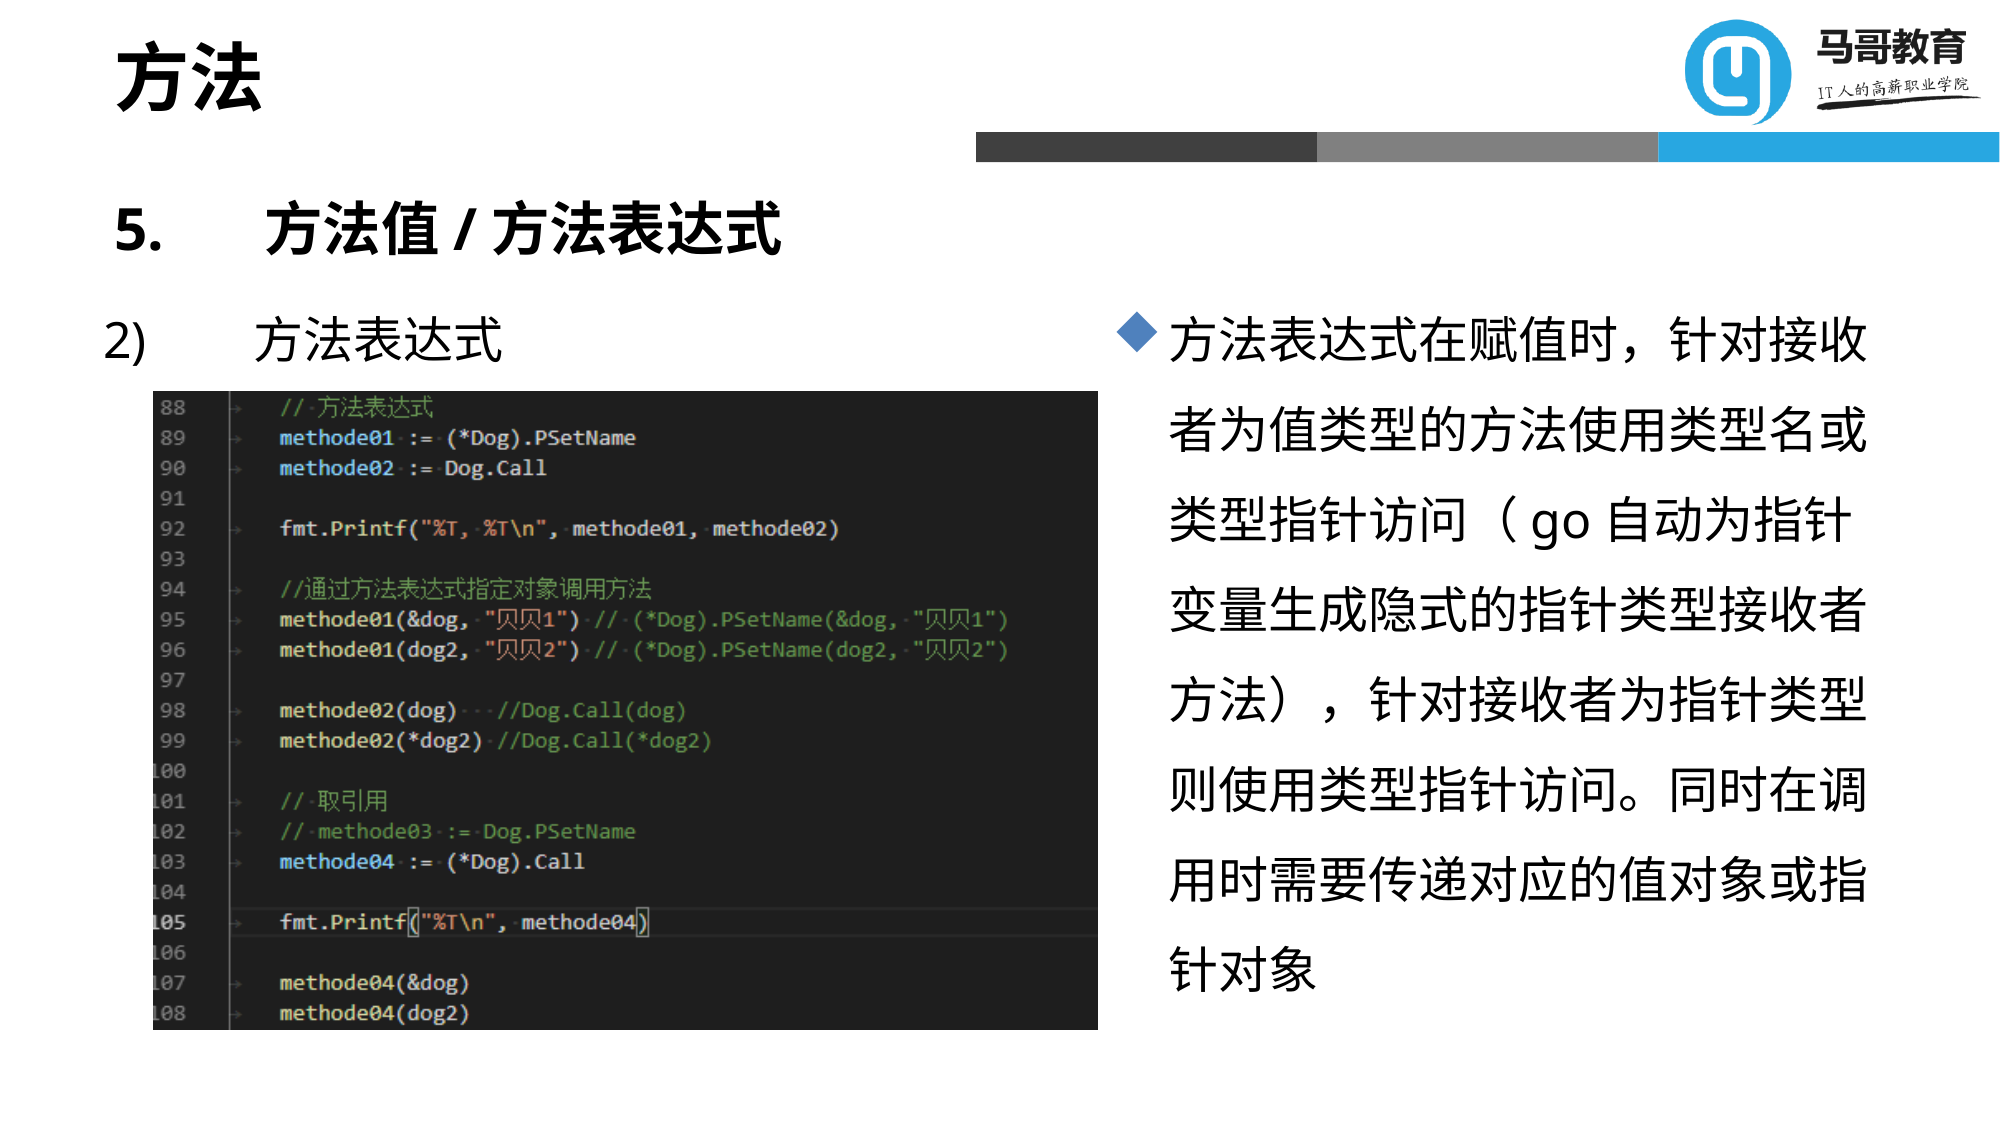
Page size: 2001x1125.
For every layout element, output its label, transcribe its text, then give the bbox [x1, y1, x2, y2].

title 方法 [99, 27, 1274, 124]
picture [152, 391, 1098, 1030]
text_box 5. 方法值/方法表达式 [99, 185, 1989, 270]
text_box 方法表达式在赋值时，针对接收者为值类型的方法使用类型名或类型指针访问（go自动为指针变量生成隐式的指针类型接收者方法），针对接收者为指针类型则使用类型指针访问。同时在调用时需要传递对应的值对象或指针对象 [1097, 270, 1914, 1125]
picture [1671, 0, 2001, 206]
text_box 2) 方法表达式 [88, 271, 782, 411]
